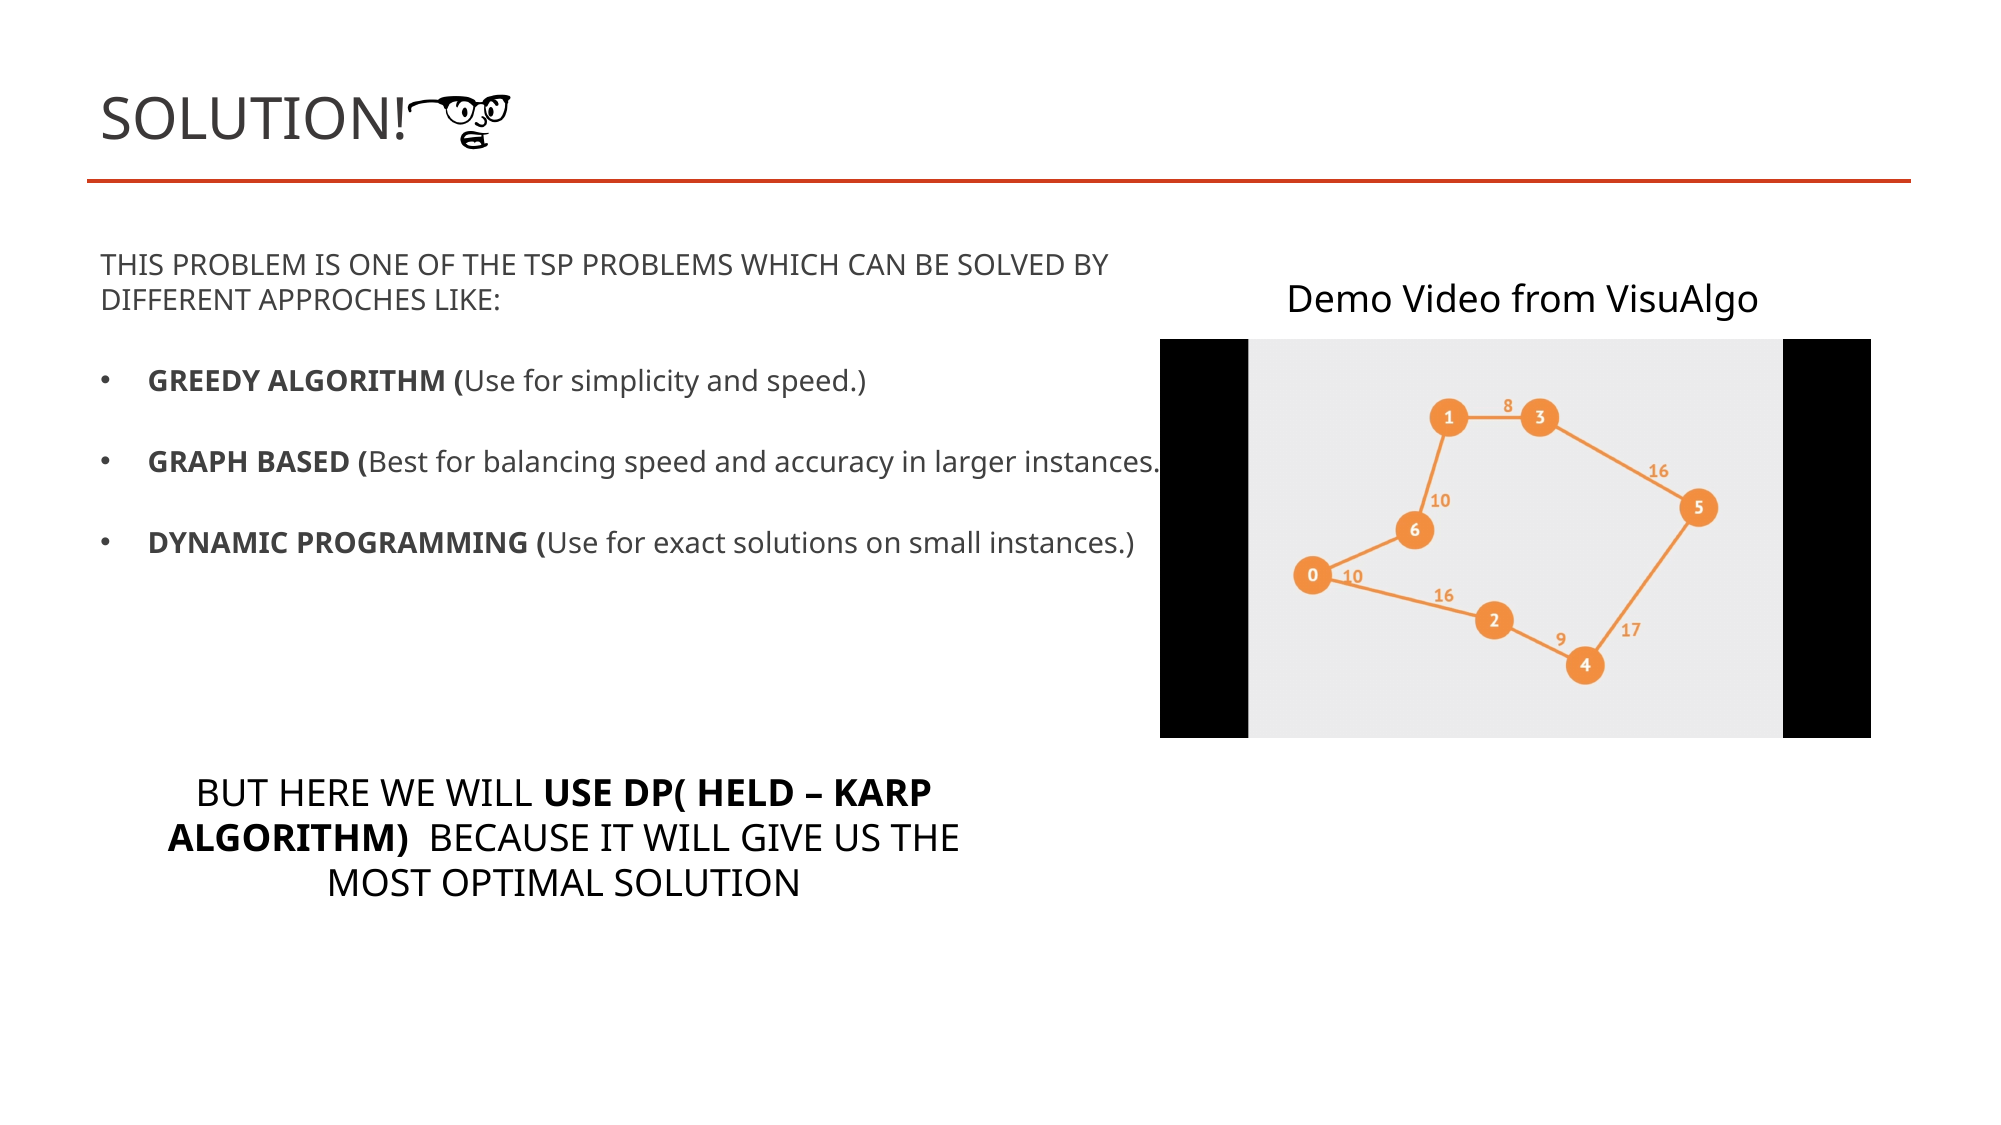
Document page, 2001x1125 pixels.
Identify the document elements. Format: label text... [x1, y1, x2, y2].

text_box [402, 92, 512, 152]
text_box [1159, 338, 1872, 739]
title SOLUTION! [85, 73, 1926, 179]
list THIS PROBLEM IS ONE OF THE TSP PROBLEMS WHICH CAN BE SOLVED BY DIFFERENT APPROCHES LIKE: GREEDY ALGORITHM (Use for simplicity and speed.) GRAPH BASED (Best for balancing speed and accuracy in larger instances.) DYNAMIC PROGRAMMING (Use for exact solutions on small instances.) [85, 238, 1205, 639]
text_box BUT HERE WE WILL USE DP( HELD – KARP ALGORITHM) BECAUSE IT WILL GIVE US THE MOST OPTIMAL SOLUTION [145, 761, 983, 912]
text_box Demo Video from VisuAlgo [1271, 267, 1819, 328]
